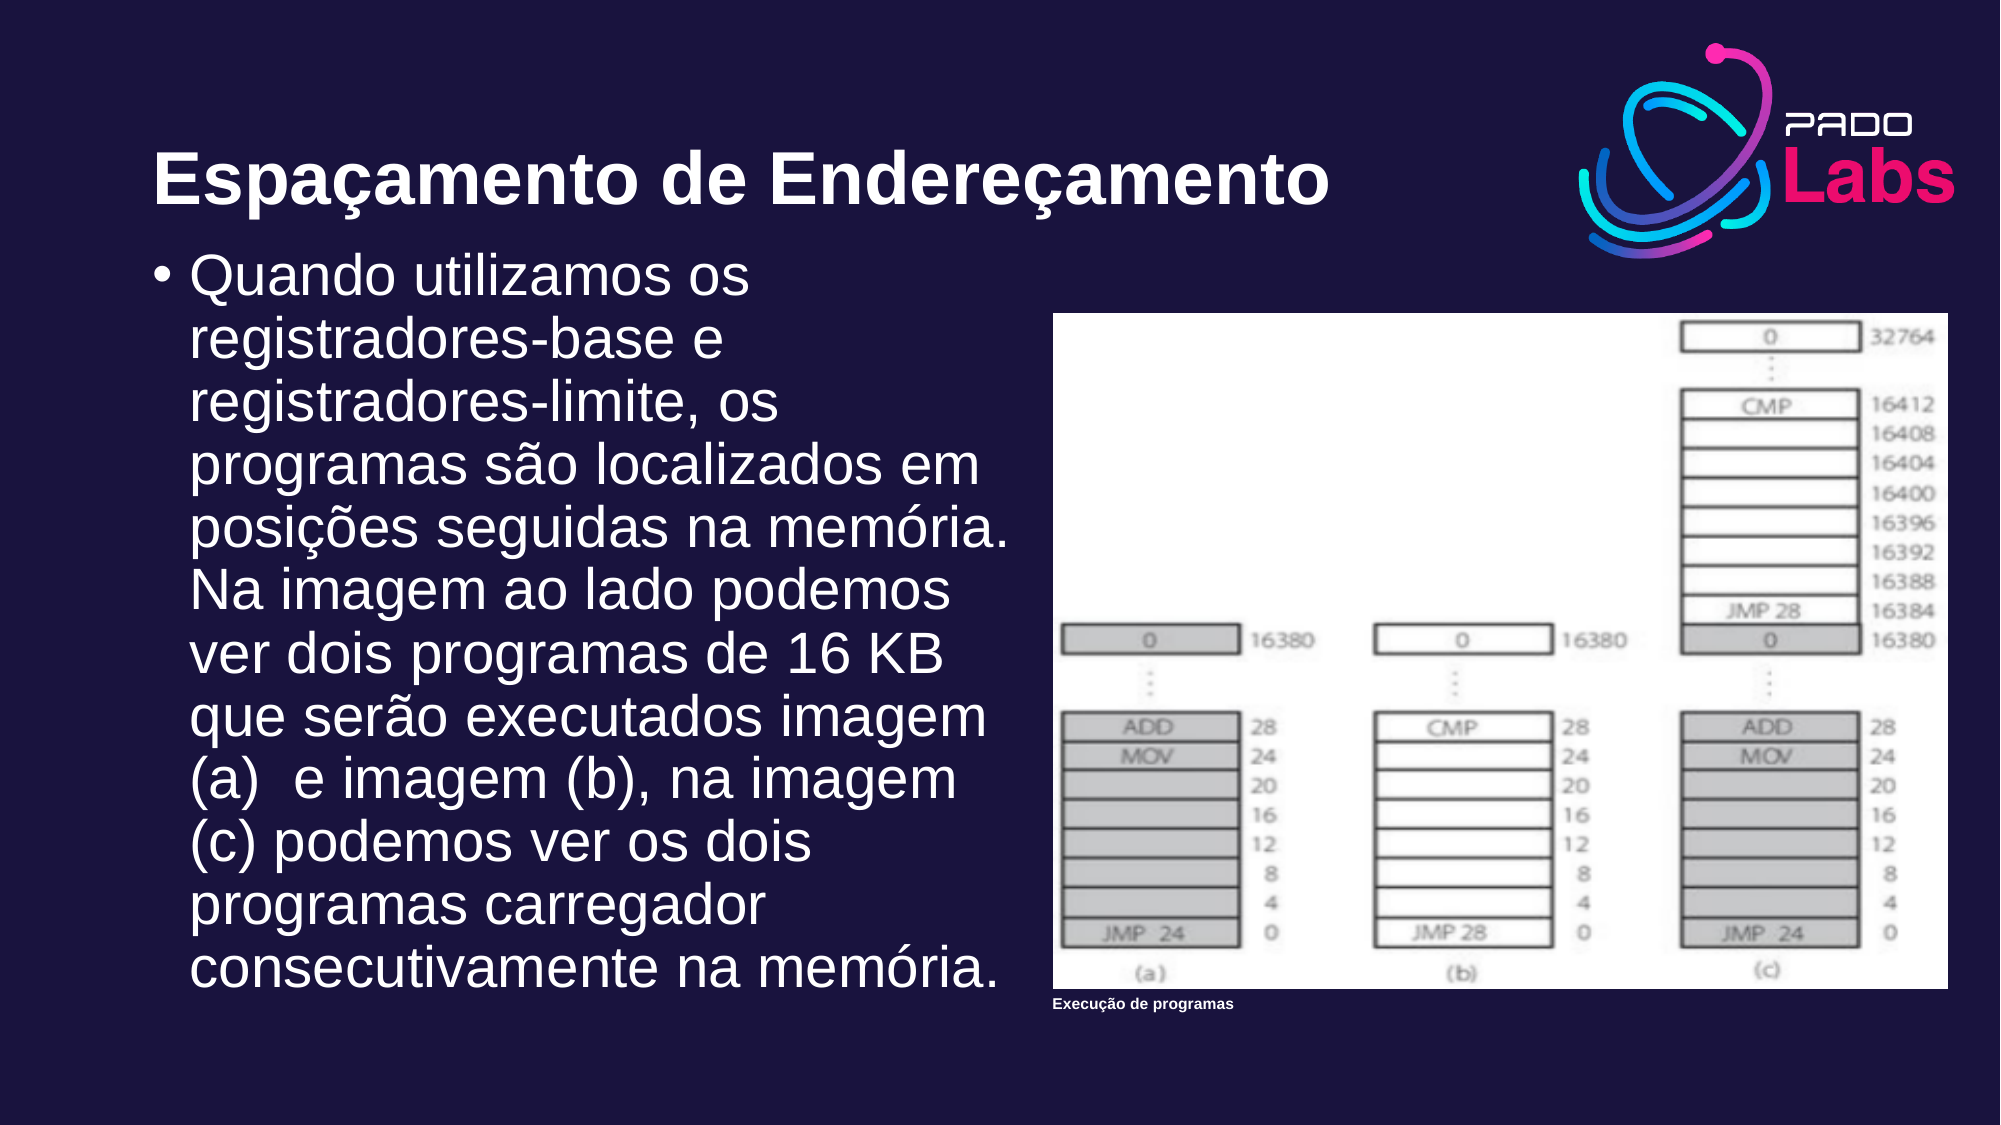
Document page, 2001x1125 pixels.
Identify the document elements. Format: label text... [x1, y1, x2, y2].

text_box Execução de programas [1037, 988, 1337, 1021]
picture [1578, 43, 1956, 259]
picture [1053, 313, 1948, 989]
text_box Espaçamento de Endereçamento [137, 123, 1561, 238]
text_box Quando utilizamos os registradores-base e registradores-limite, os programas são localizados em posições seguidas na memória. Na imagem ao lado podemos ver dois programas de 16 KB que serão executados imagem (a) e imagem (b), na imagem (c) podemos ver os dois programas carregador consecutivamente na memória. [137, 238, 1054, 1084]
